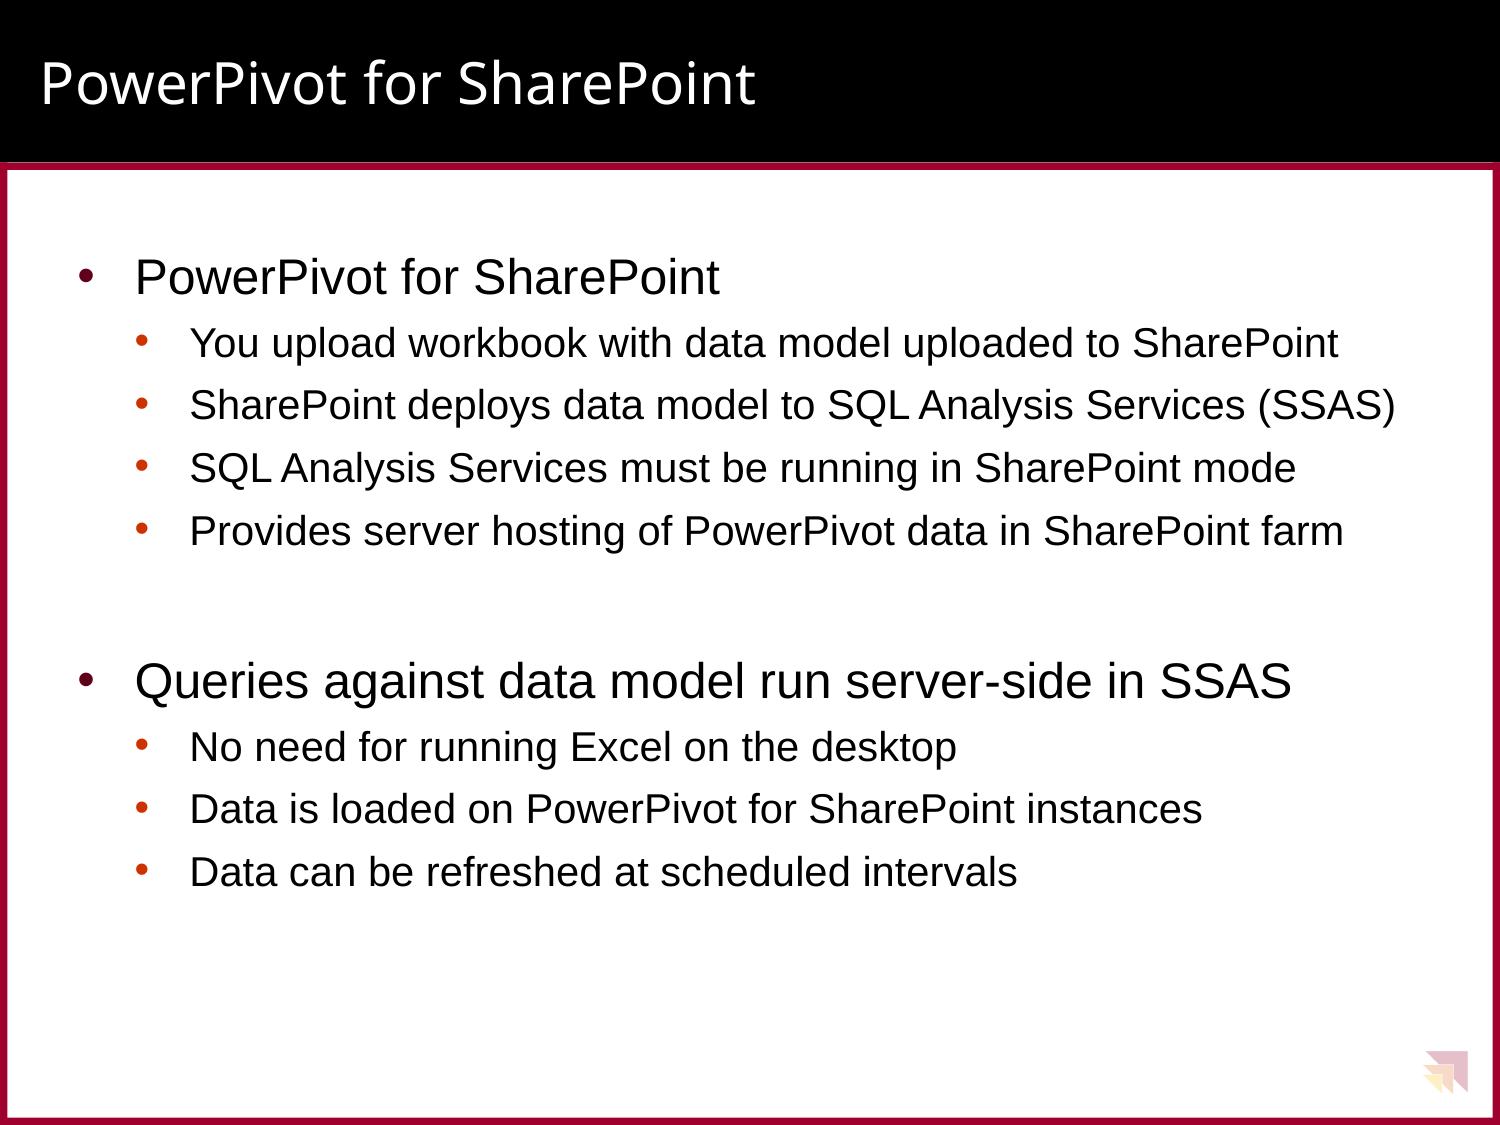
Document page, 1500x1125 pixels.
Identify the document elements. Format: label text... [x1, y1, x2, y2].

list PowerPivot for SharePoint You upload workbook with data model uploaded to SharePoint SharePoint deploys data model to SQL Analysis Services (SSAS) SQL Analysis Services must be running in SharePoint mode Provides server hosting of PowerPivot data in SharePoint farm Queries against data model run server-side in SSAS No need for running Excel on the desktop Data is loaded on PowerPivot for SharePoint instances Data can be refreshed at scheduled intervals [62, 237, 1438, 1088]
title PowerPivot for SharePoint [24, 12, 1438, 150]
